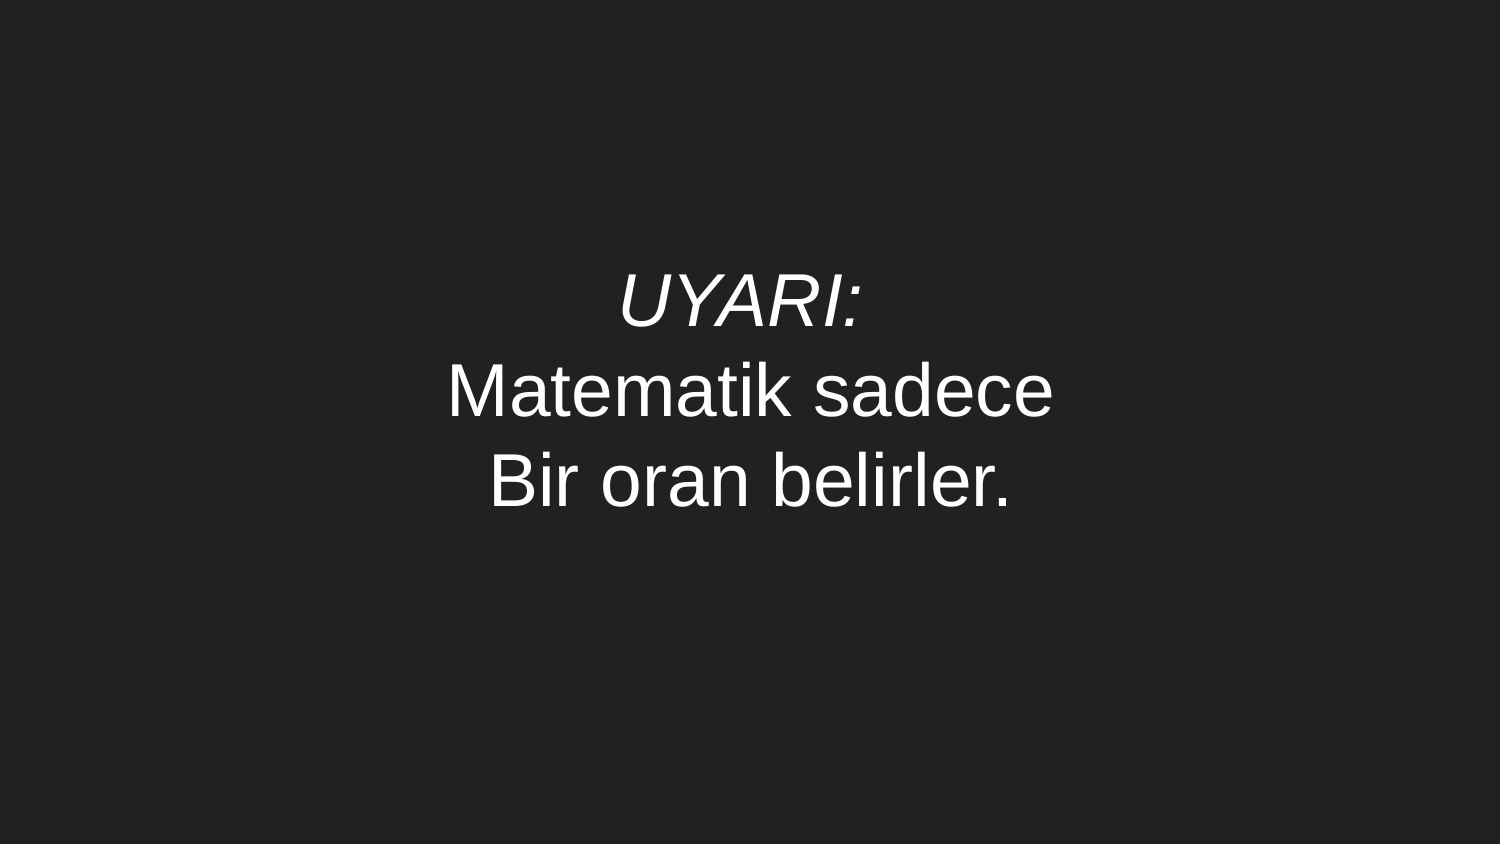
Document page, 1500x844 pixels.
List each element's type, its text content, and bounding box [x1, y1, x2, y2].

title UYARI: Matematik sadece Bir oran belirler. [52, 249, 1450, 524]
